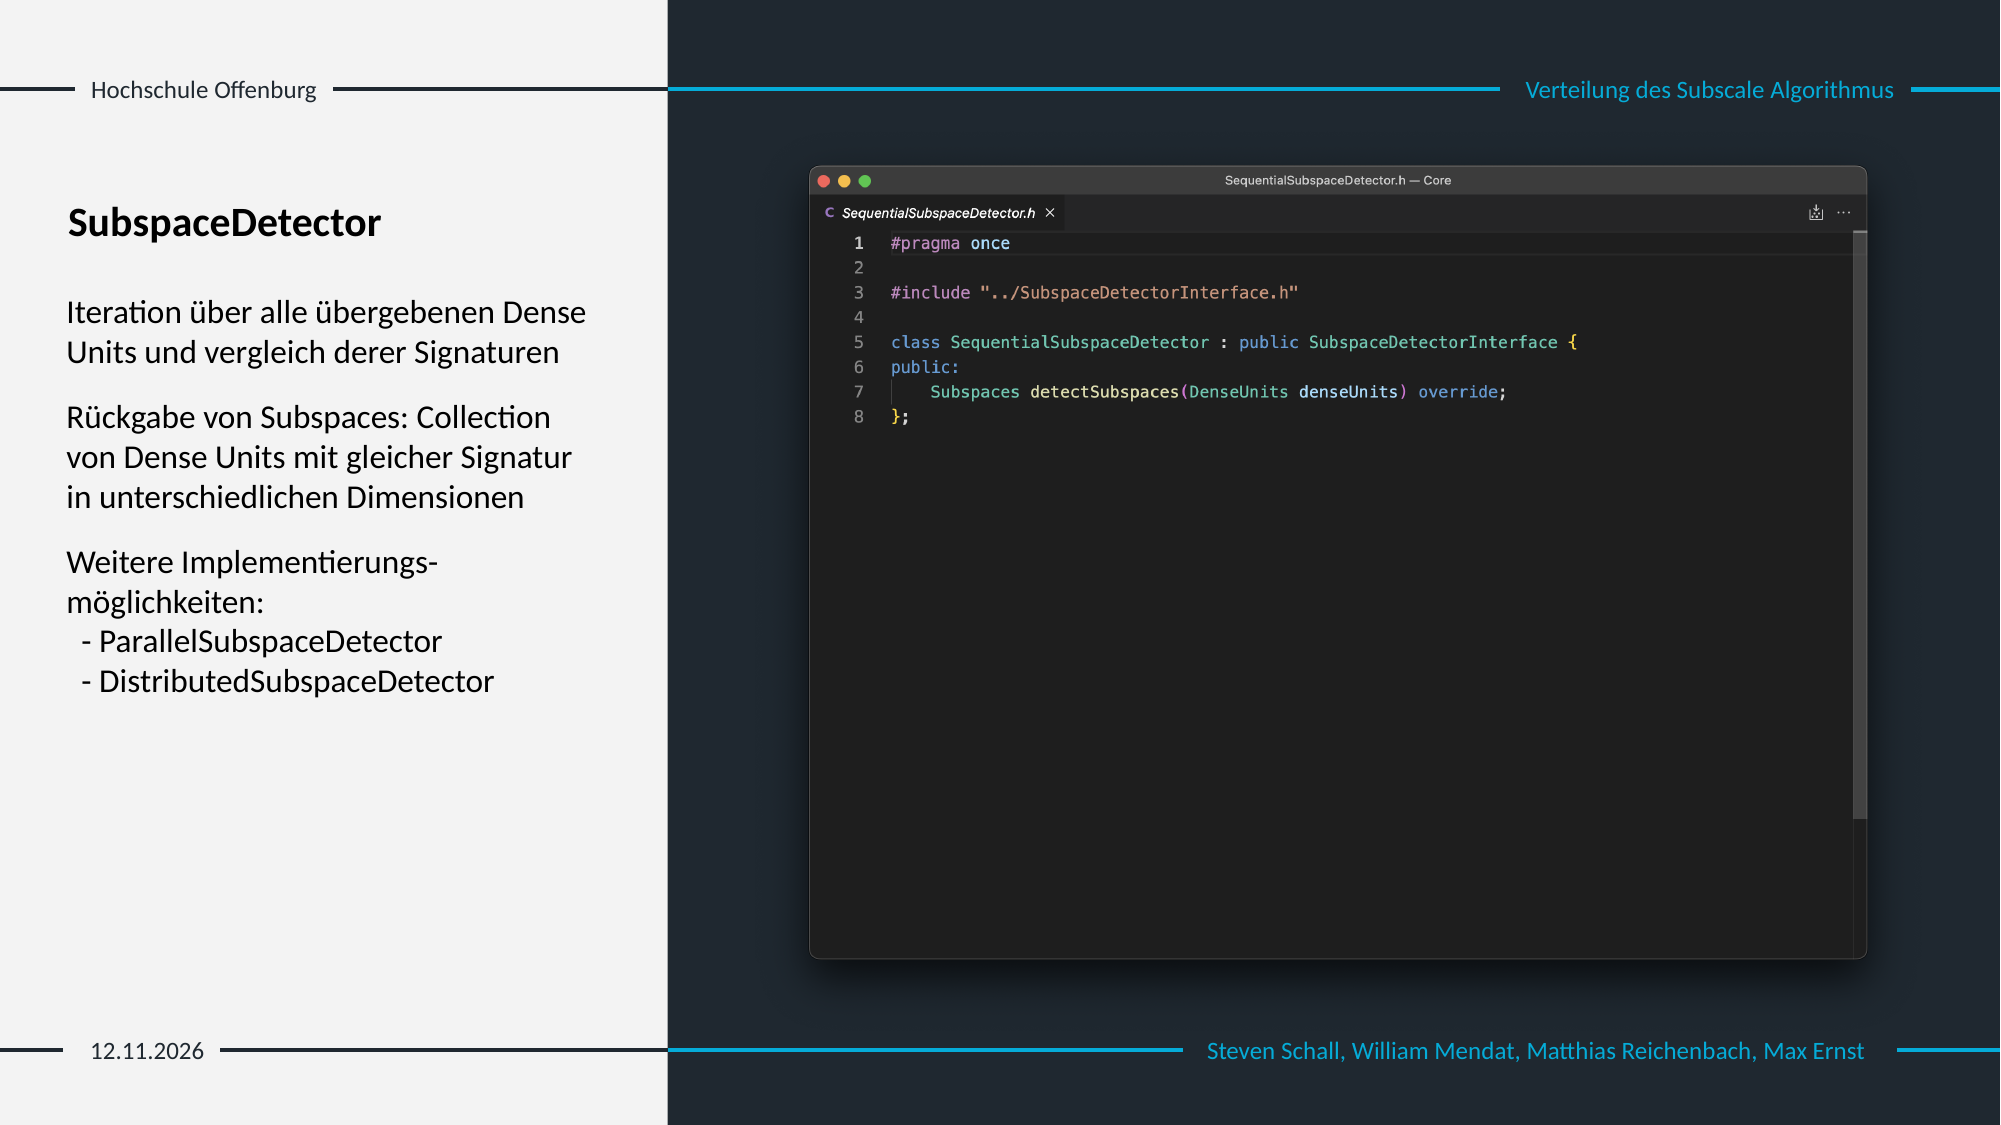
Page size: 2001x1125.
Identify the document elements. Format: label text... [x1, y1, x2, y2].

text_box Iteration über alle übergebenen Dense Units und vergleich derer Signaturen [51, 283, 612, 378]
text_box [0, 89, 669, 1125]
text_box Verteilung des Subscale Algorithmus [1510, 66, 1910, 111]
text_box Hochschule Offenburg [76, 66, 333, 111]
text_box Rückgabe von Subspaces: Collection von Dense Units mit gleicher Signatur in unterschiedlichen Dimensionen [51, 387, 612, 523]
text_box SubspaceDetector [53, 187, 397, 253]
text_box [0, 0, 669, 88]
picture [751, 126, 1925, 1036]
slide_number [75, 1020, 526, 1080]
text_box Steven Schall, William Mendat, Matthias Reichenbach, Max Ernst [1192, 1036, 1887, 1072]
text_box Weitere Implementierungs-möglichkeiten: - ParallelSubspaceDetector - DistributedSubspaceDetector [51, 532, 612, 707]
